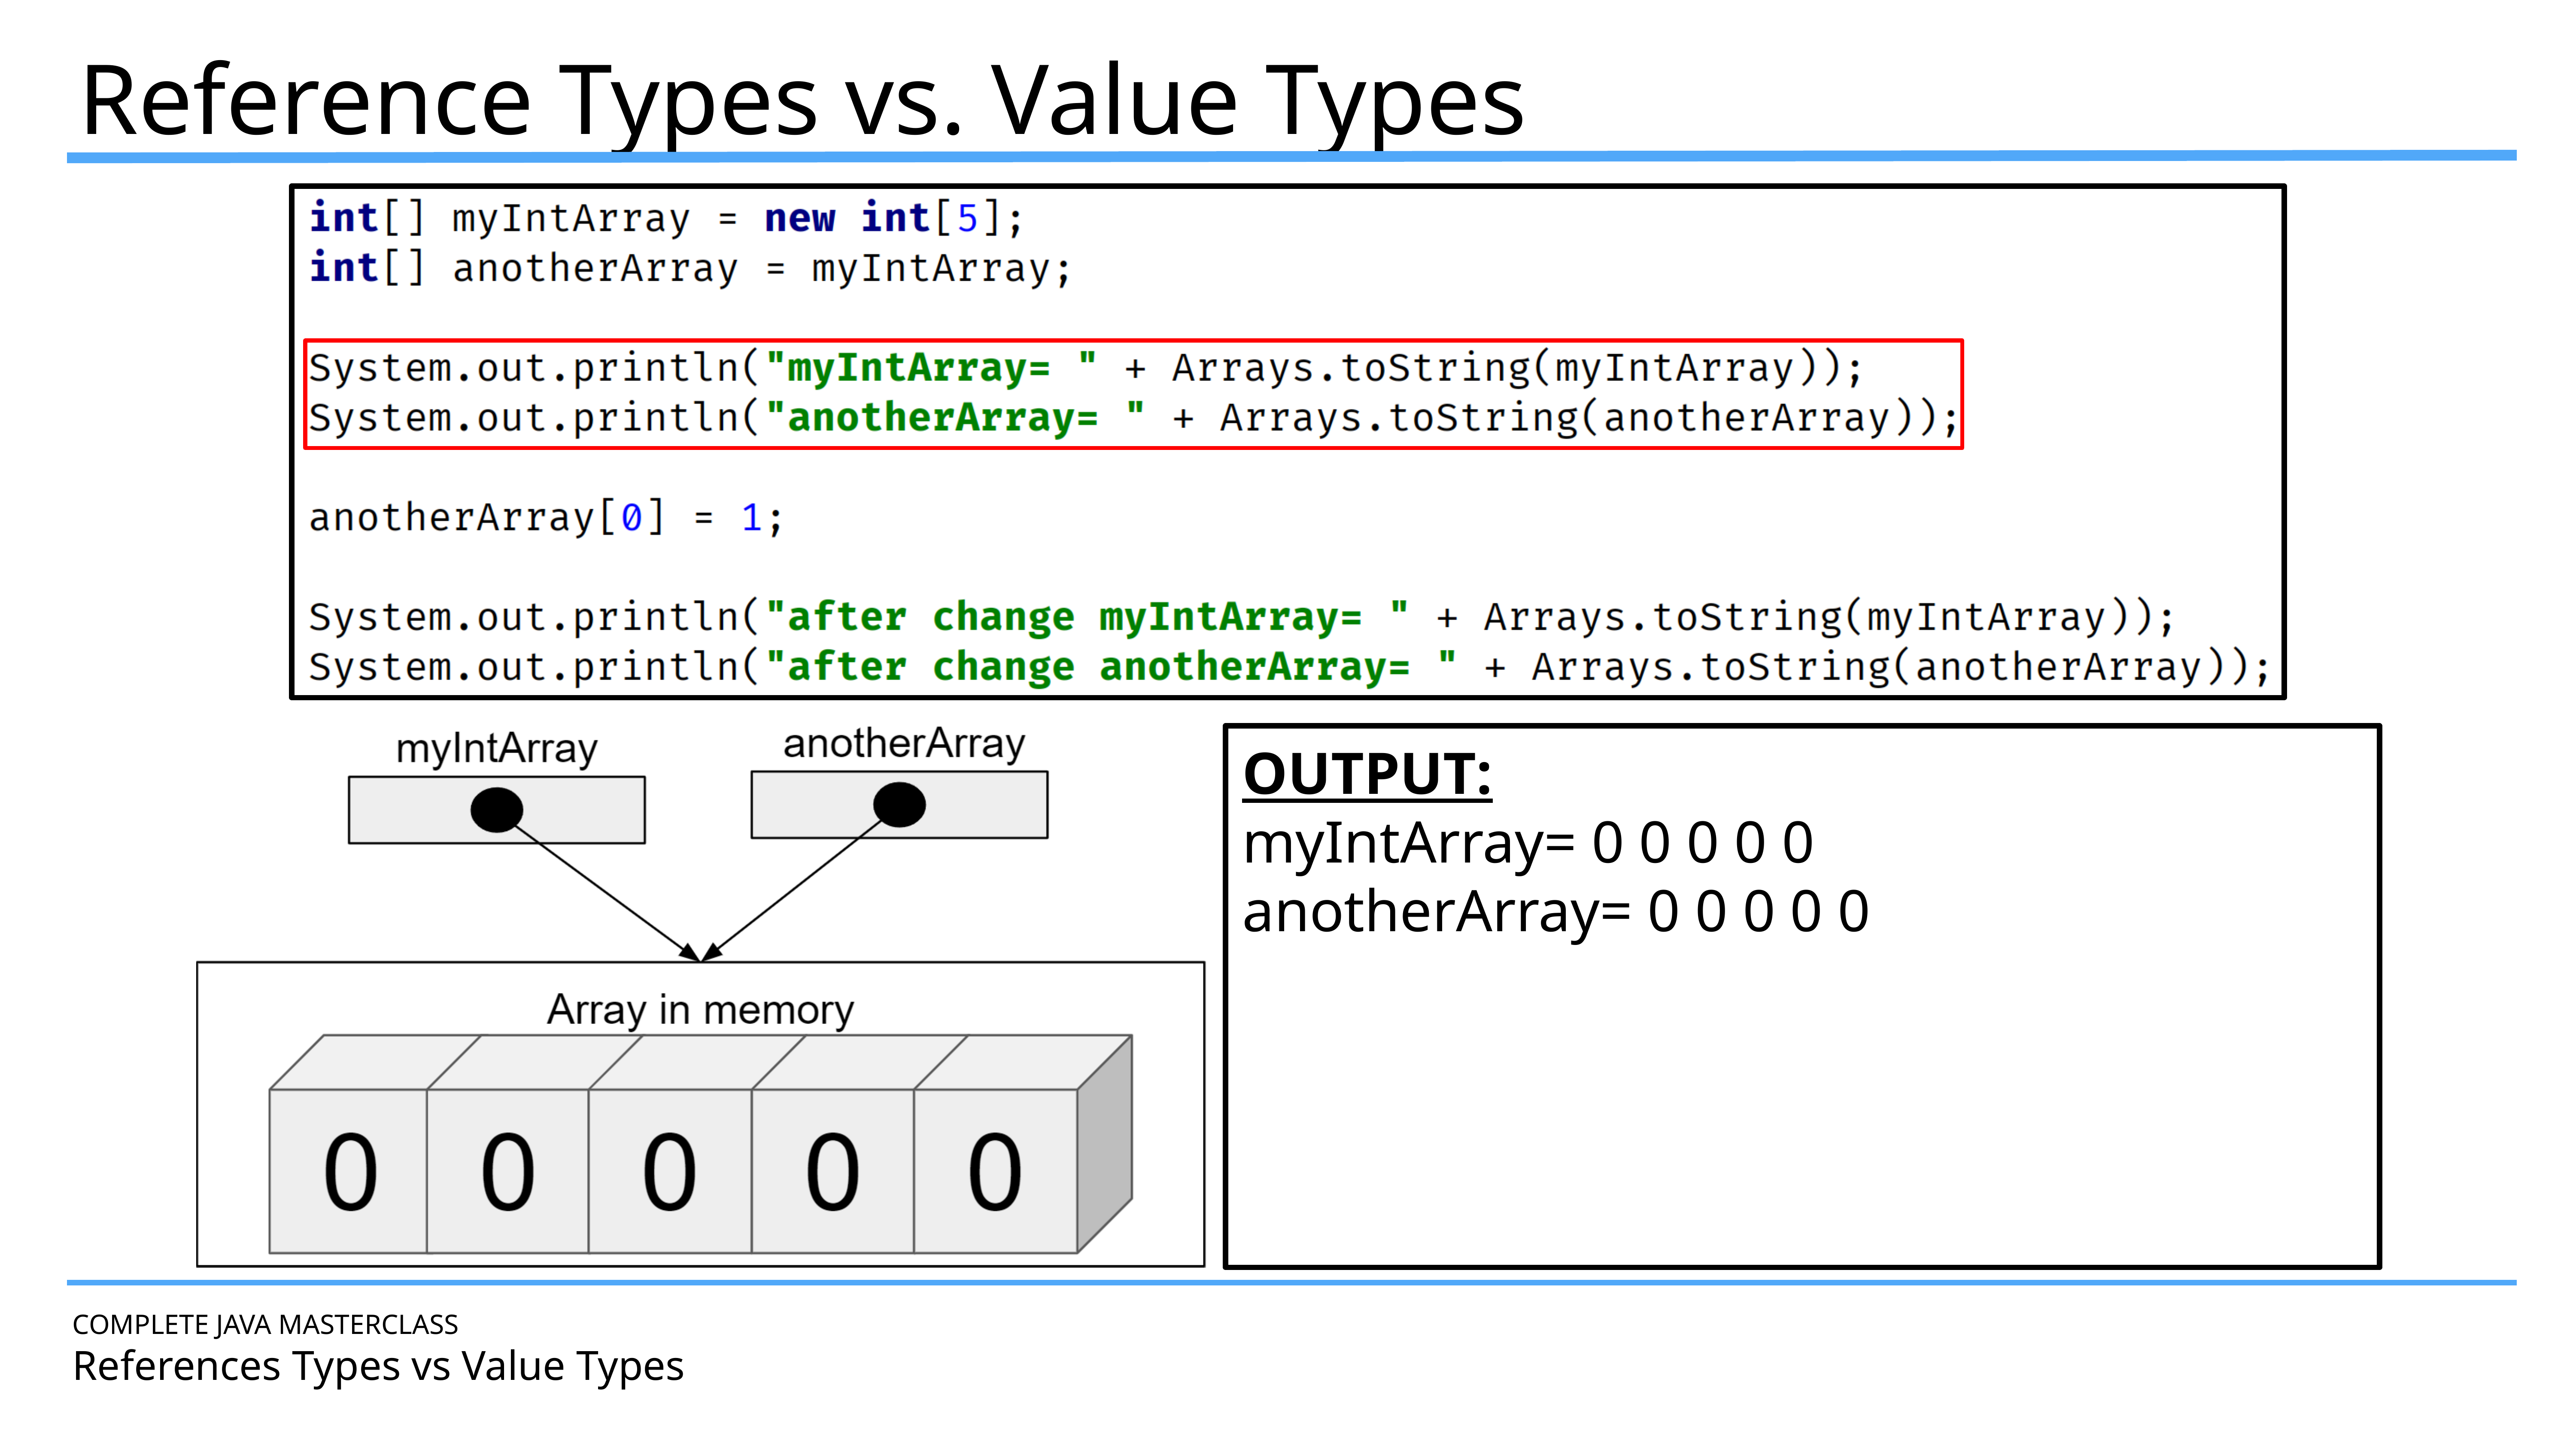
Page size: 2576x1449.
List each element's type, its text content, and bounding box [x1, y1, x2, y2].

text_box [1224, 725, 2380, 1268]
picture [196, 726, 1206, 1268]
text_box Reference Types vs. Value Types [73, 32, 1533, 159]
text_box OUTPUT: myIntArray= 0 0 0 0 0 anotherArray= 0 0 0 0 0 [1236, 734, 1972, 1057]
text_box COMPLETE JAVA MASTERCLASS References Types vs Value Types [67, 1302, 1195, 1394]
text_box [291, 185, 2285, 699]
picture [306, 195, 2270, 693]
